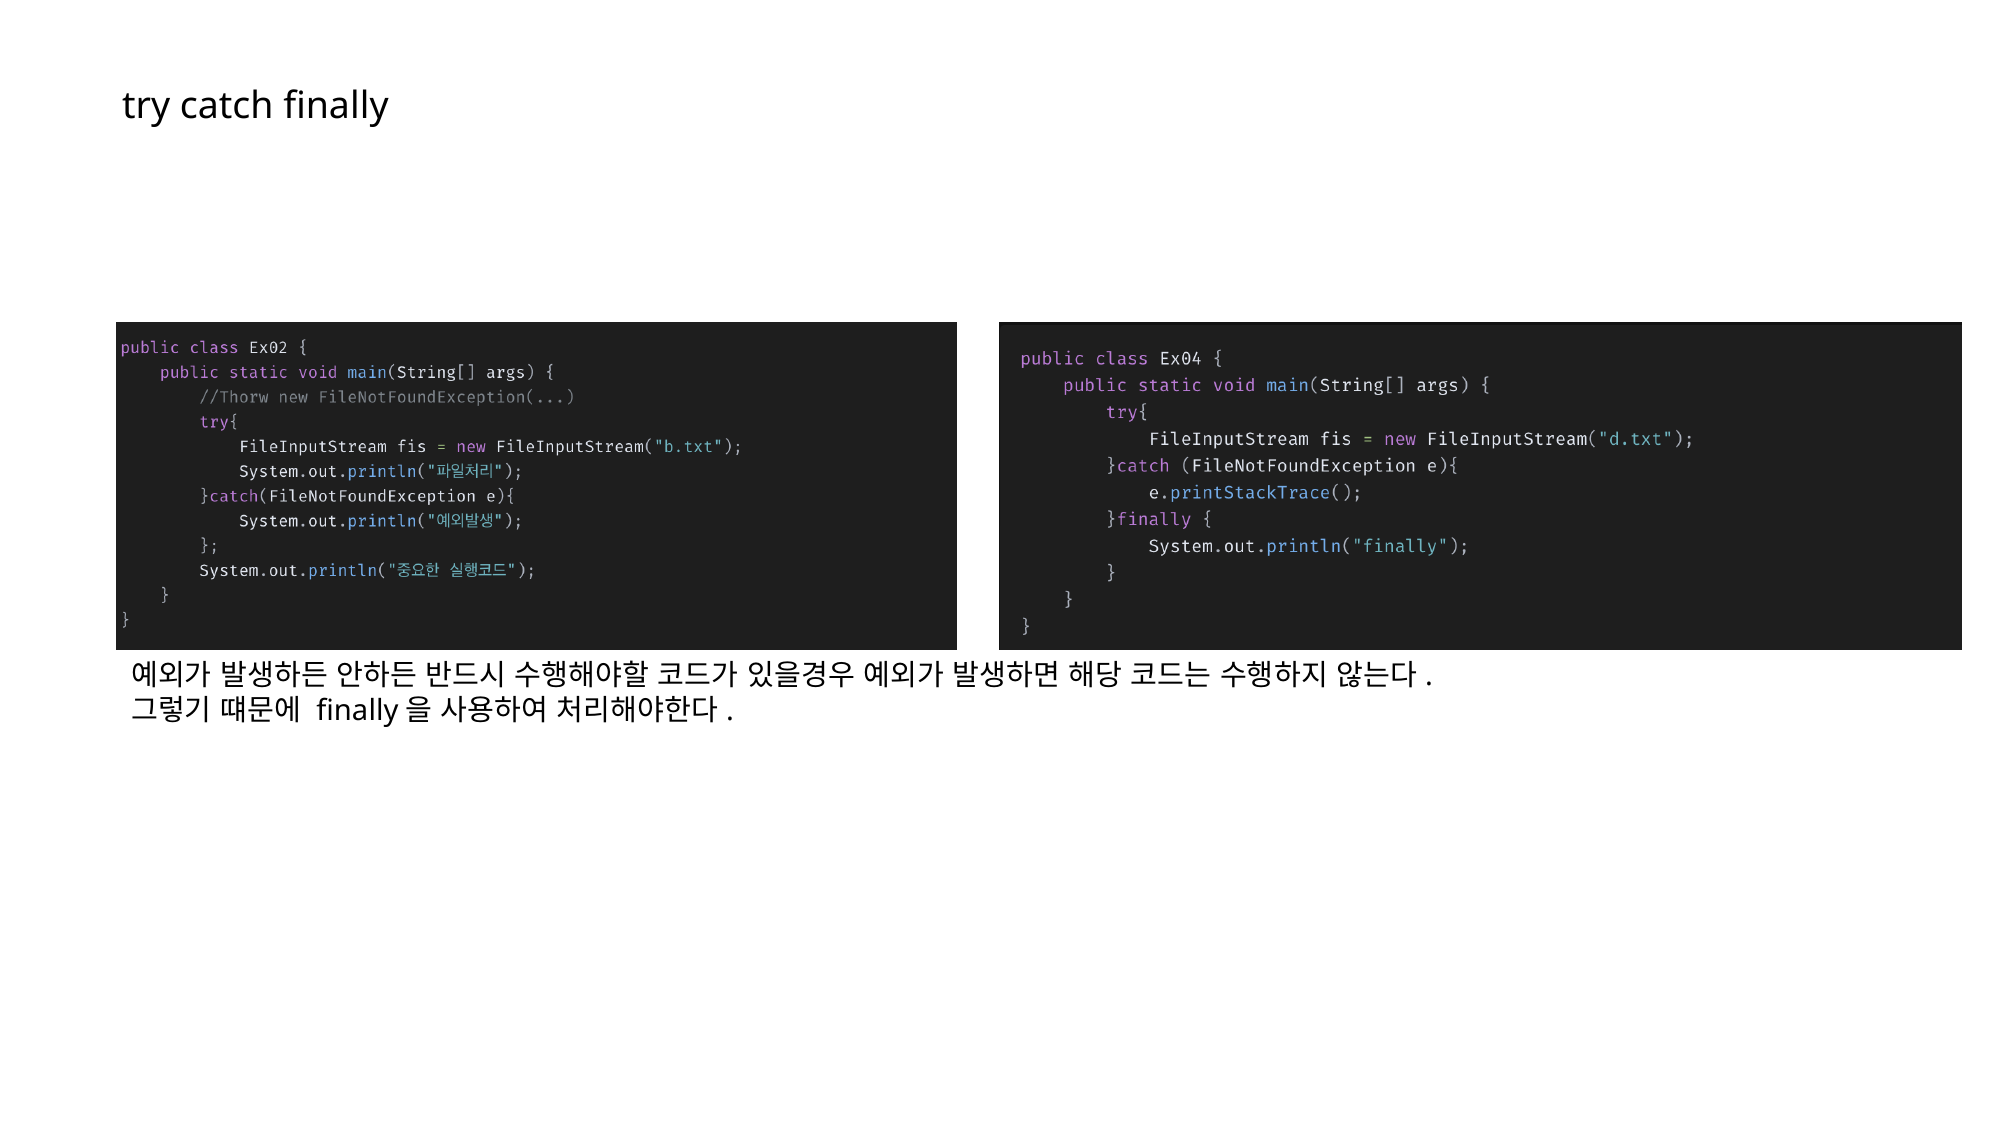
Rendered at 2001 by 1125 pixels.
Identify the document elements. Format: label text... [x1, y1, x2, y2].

picture [115, 322, 957, 650]
picture [999, 322, 1962, 650]
text_box 예외가 발생하든 안하든 반드시 수행해야할 코드가 있을경우 예외가 발생하면 해당 코드는 수행하지 않는다. 그렇기 떄문에 finally을 사용하여 처리해야한다. [116, 649, 1854, 734]
text_box try catch finally [107, 73, 404, 134]
